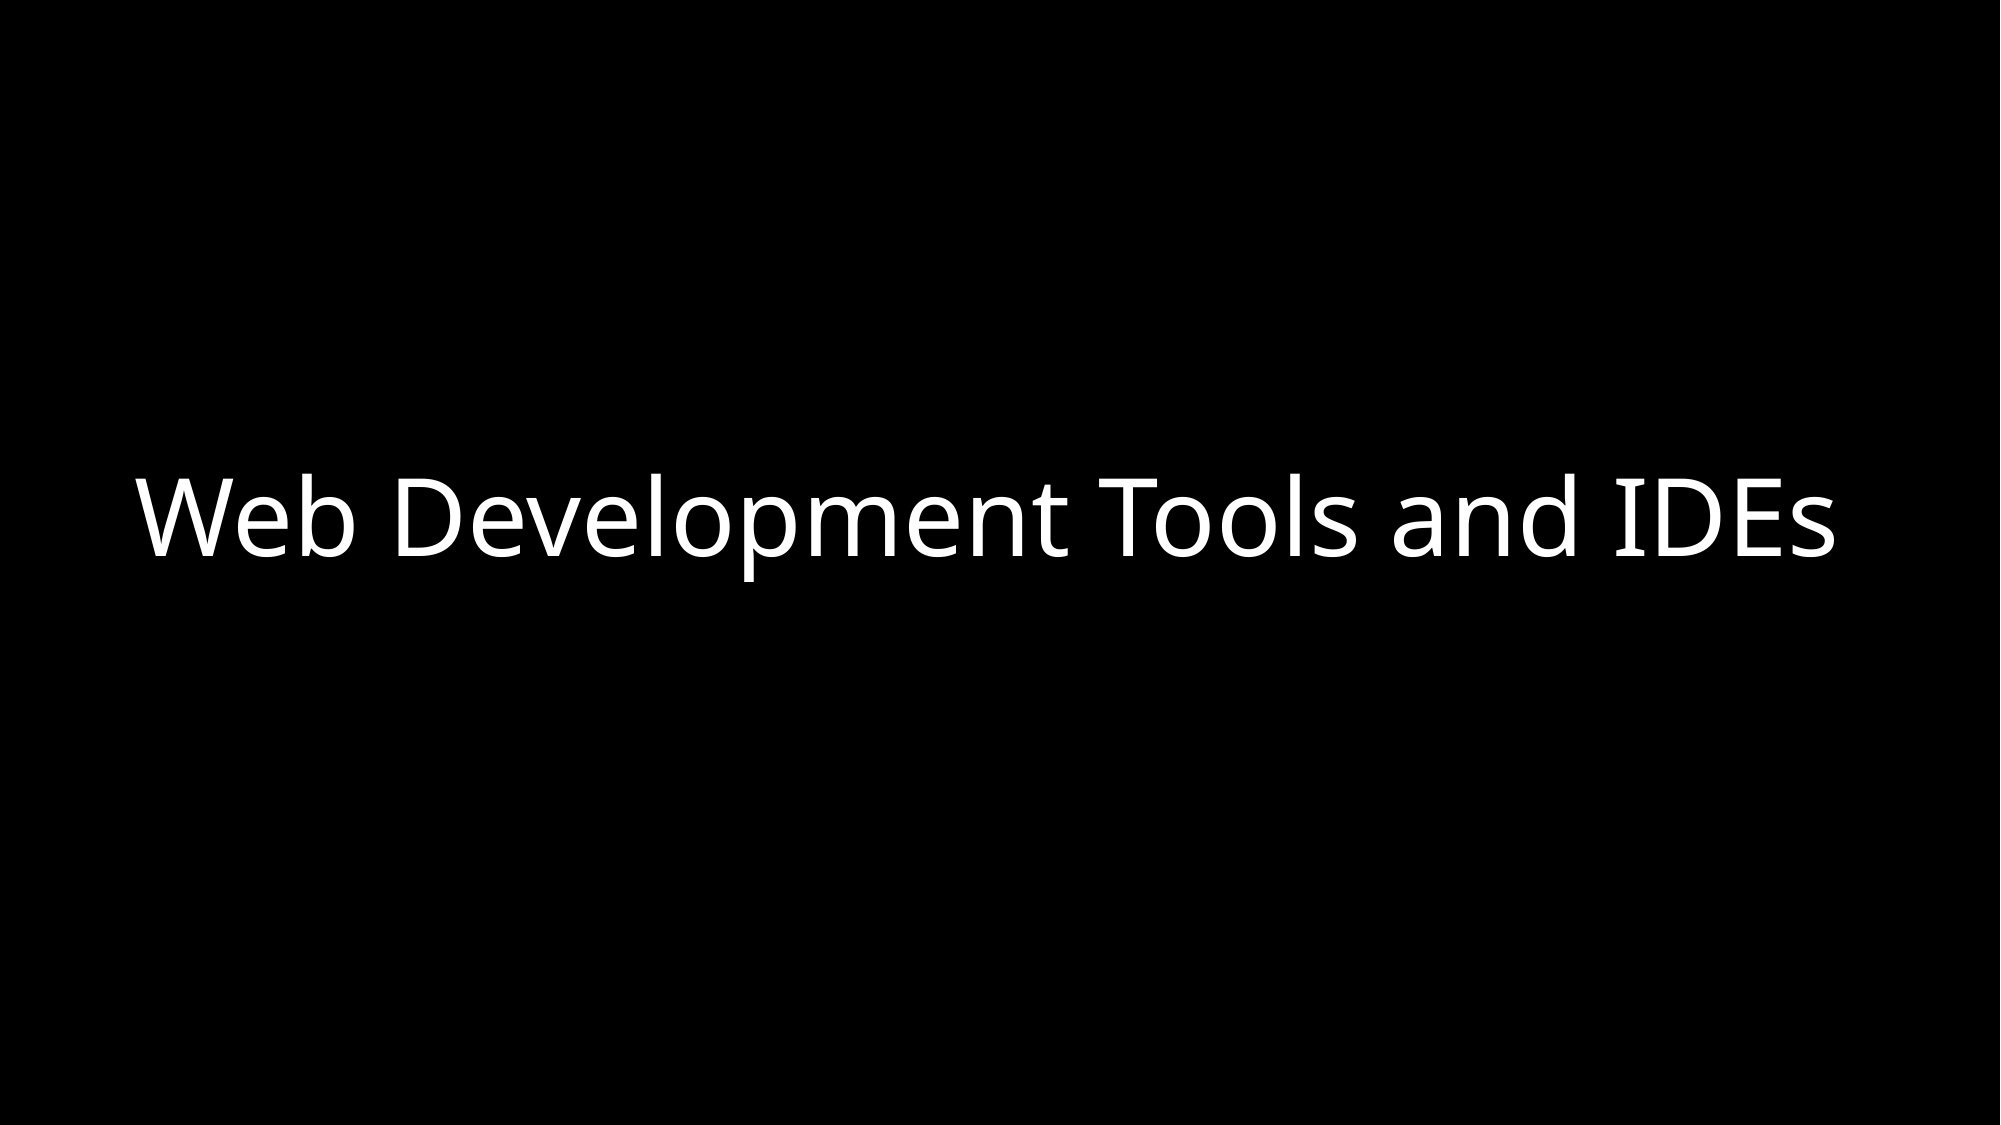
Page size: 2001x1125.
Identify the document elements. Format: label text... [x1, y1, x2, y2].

title Web Development Tools and IDEs [34, 322, 1941, 588]
